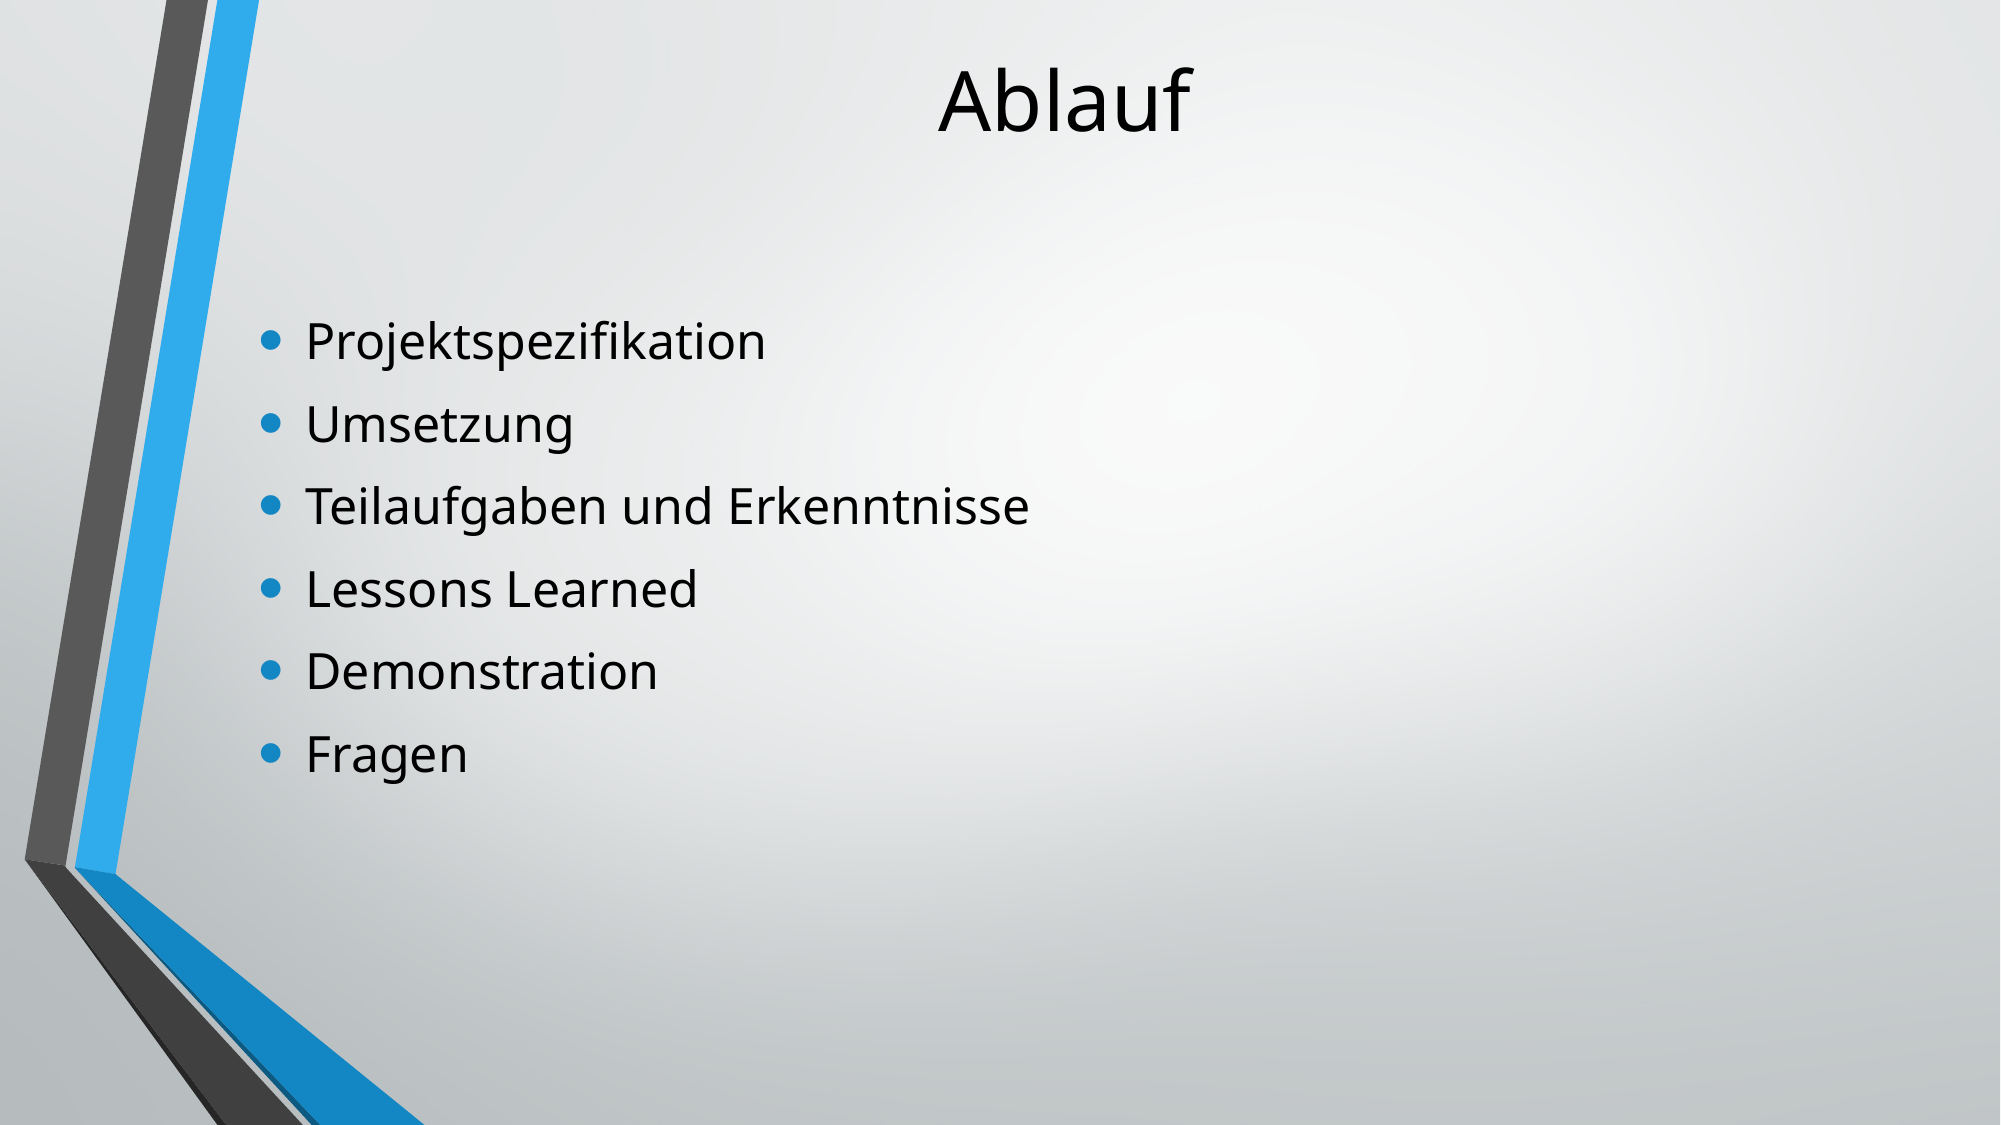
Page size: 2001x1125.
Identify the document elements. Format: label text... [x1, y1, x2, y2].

title Ablauf [243, 2, 1887, 195]
list Projektspezifikation Umsetzung Teilaufgaben und Erkenntnisse Lessons Learned Demonstration Fragen [243, 224, 1887, 950]
